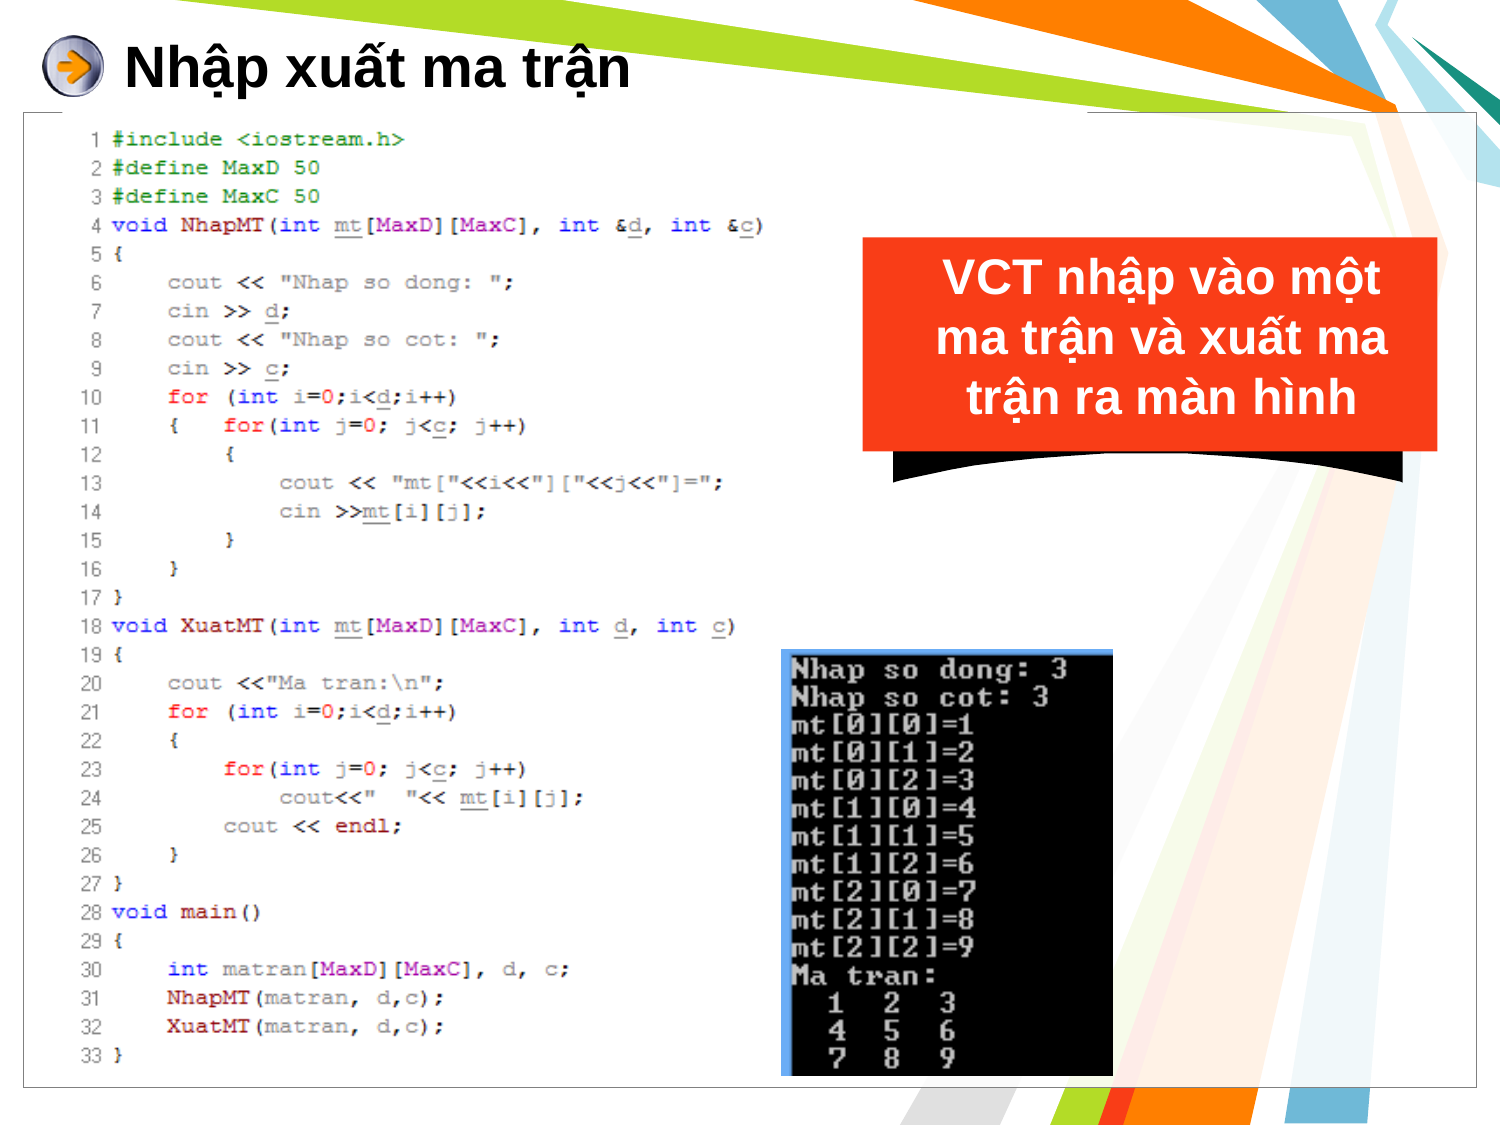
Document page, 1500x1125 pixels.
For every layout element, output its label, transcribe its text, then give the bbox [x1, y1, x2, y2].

picture [42, 35, 104, 97]
picture [74, 129, 776, 1076]
title Nhập xuất ma trận [108, 12, 1476, 117]
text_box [862, 237, 1438, 483]
picture [781, 649, 1113, 1077]
